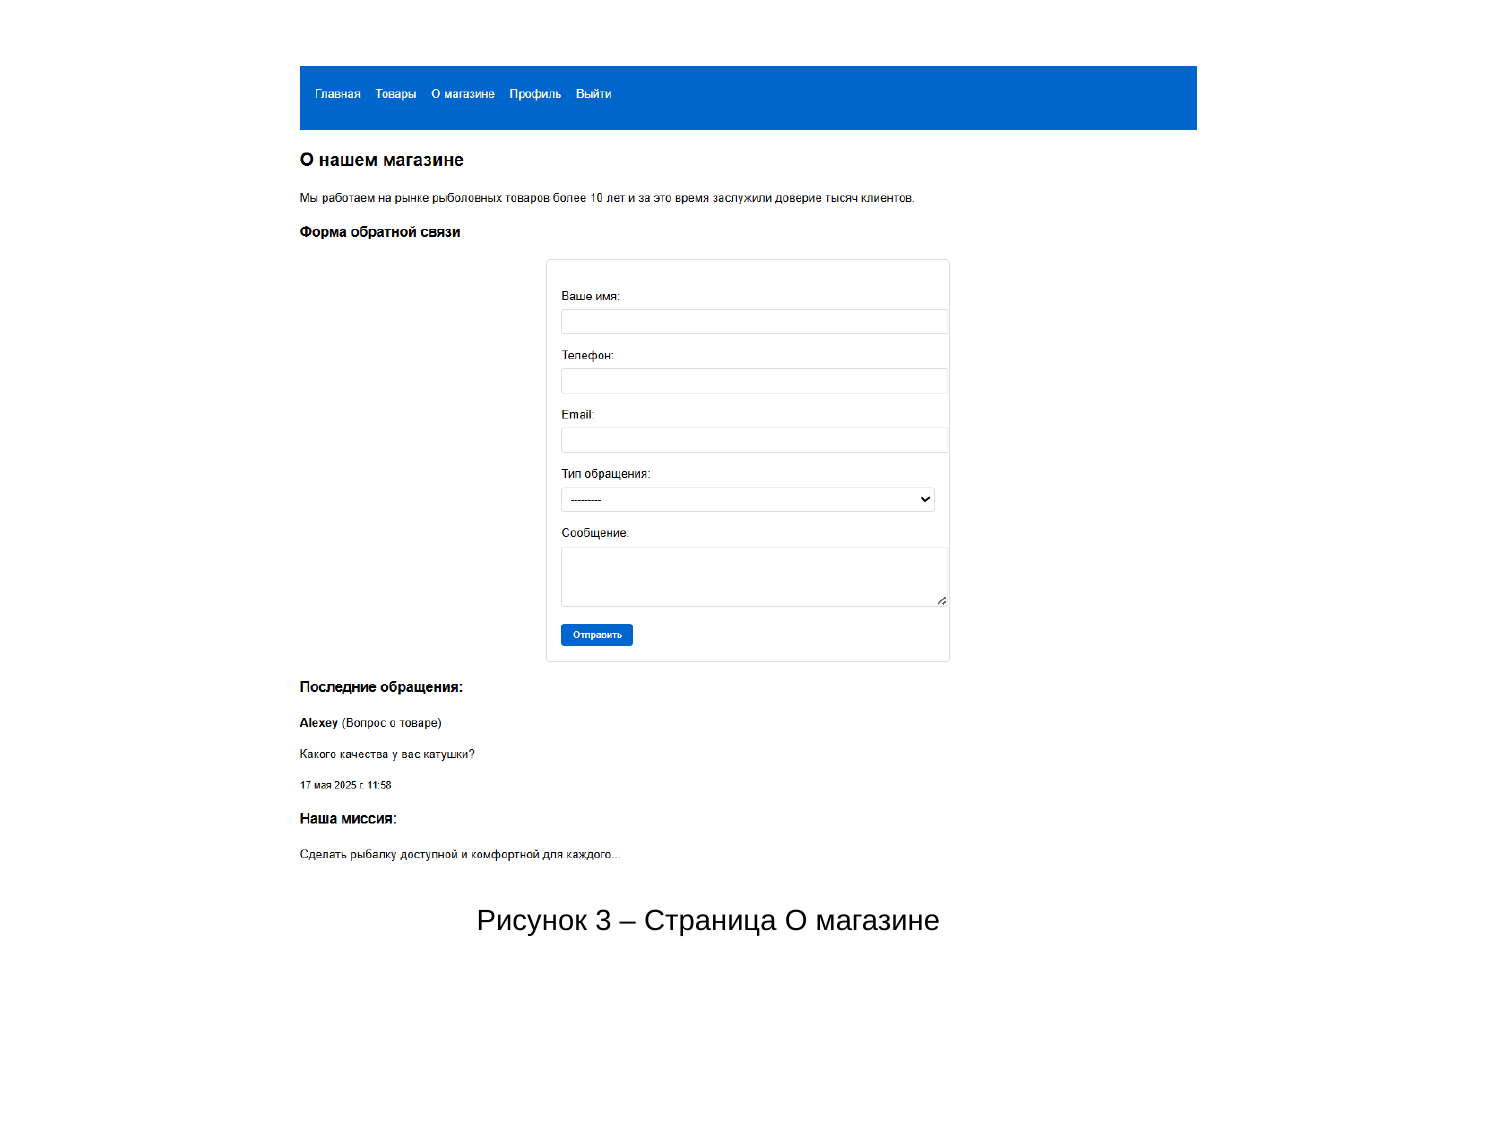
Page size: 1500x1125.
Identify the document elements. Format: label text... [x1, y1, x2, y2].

text_box Рисунок 3 – Страница О магазине [461, 893, 956, 944]
picture [265, 66, 1241, 875]
